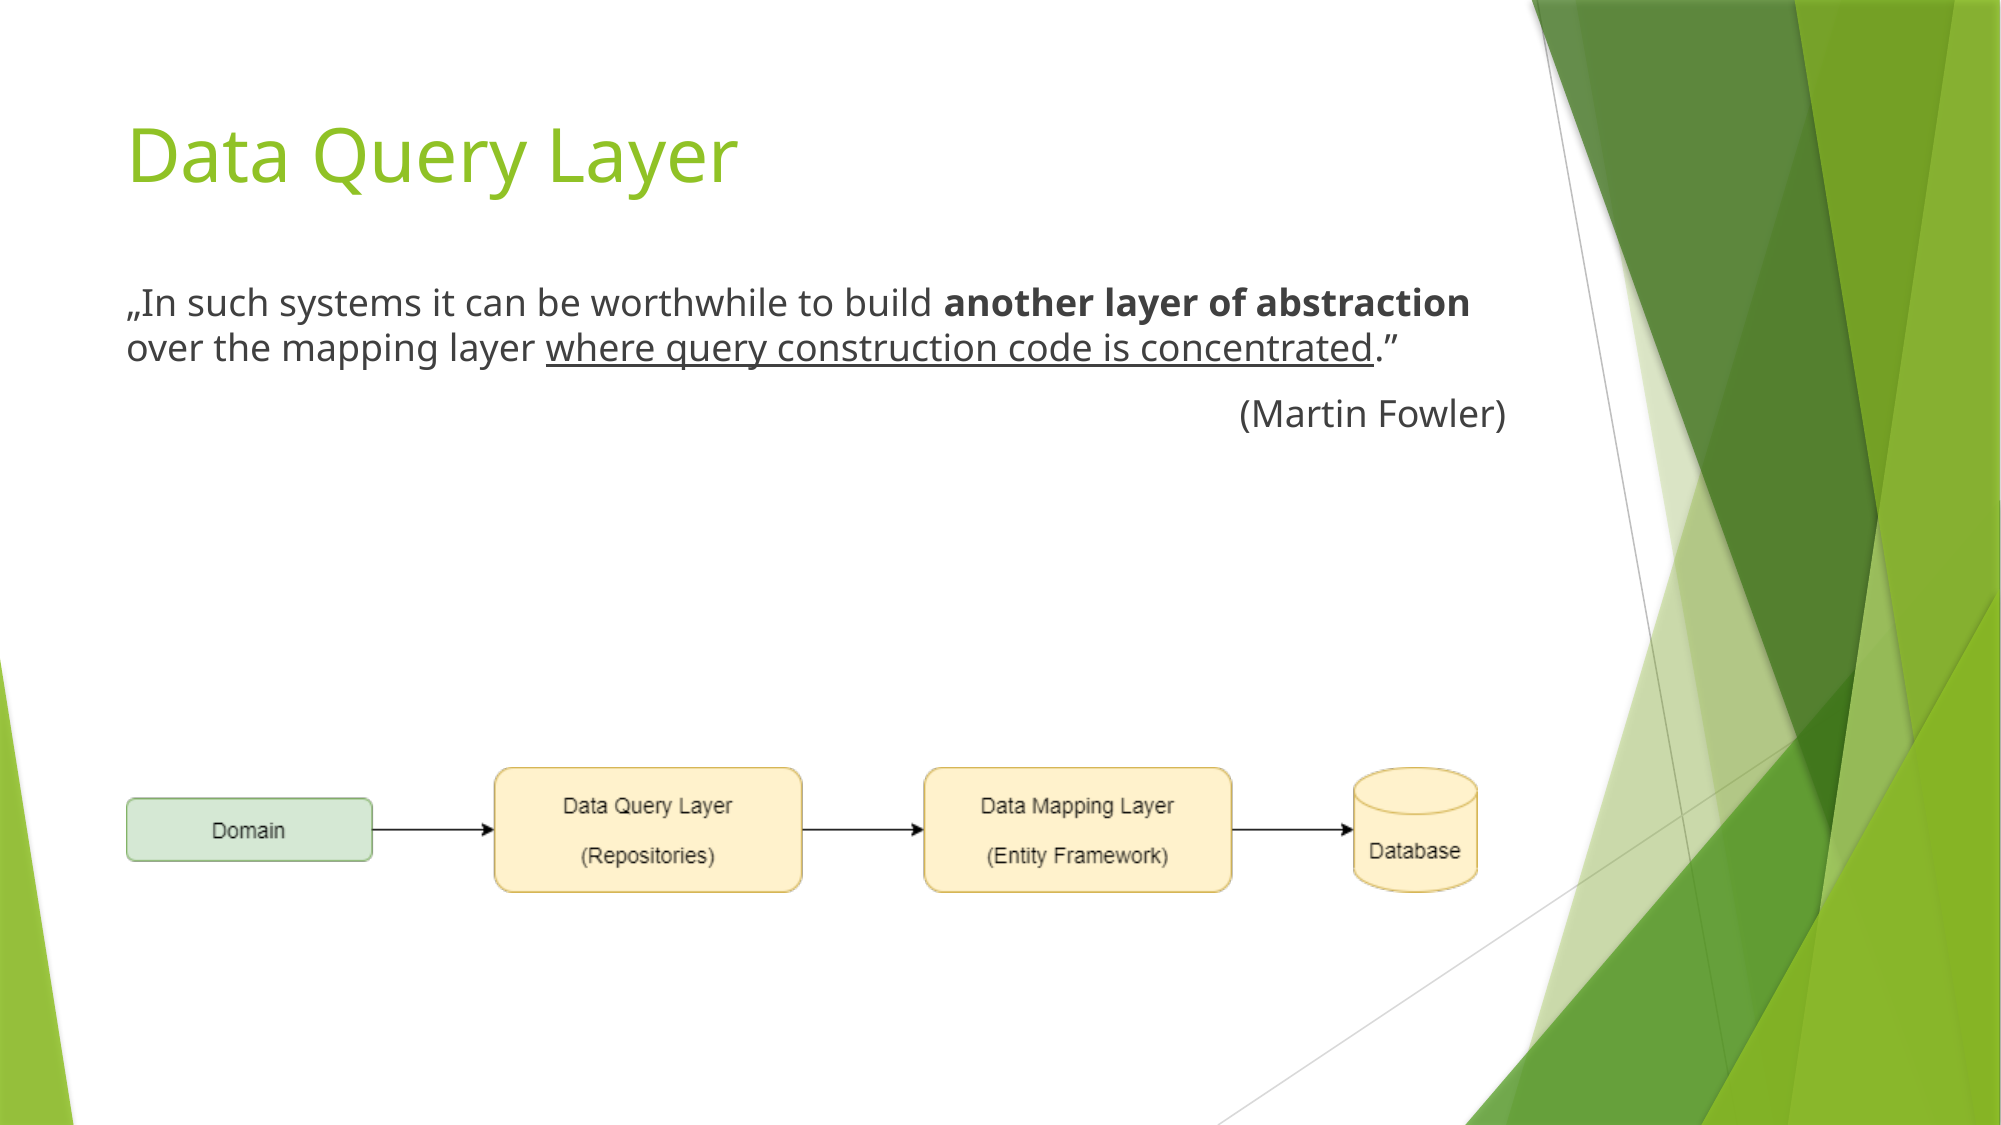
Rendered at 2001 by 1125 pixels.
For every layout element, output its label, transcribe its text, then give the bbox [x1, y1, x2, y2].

picture [126, 766, 1478, 893]
list „In such systems it can be worthwhile to build another layer of abstraction over the mapping layer where query construction code is concentrated.” (Martin Fowler) [111, 271, 1522, 464]
title Data Query Layer [111, 99, 1522, 271]
